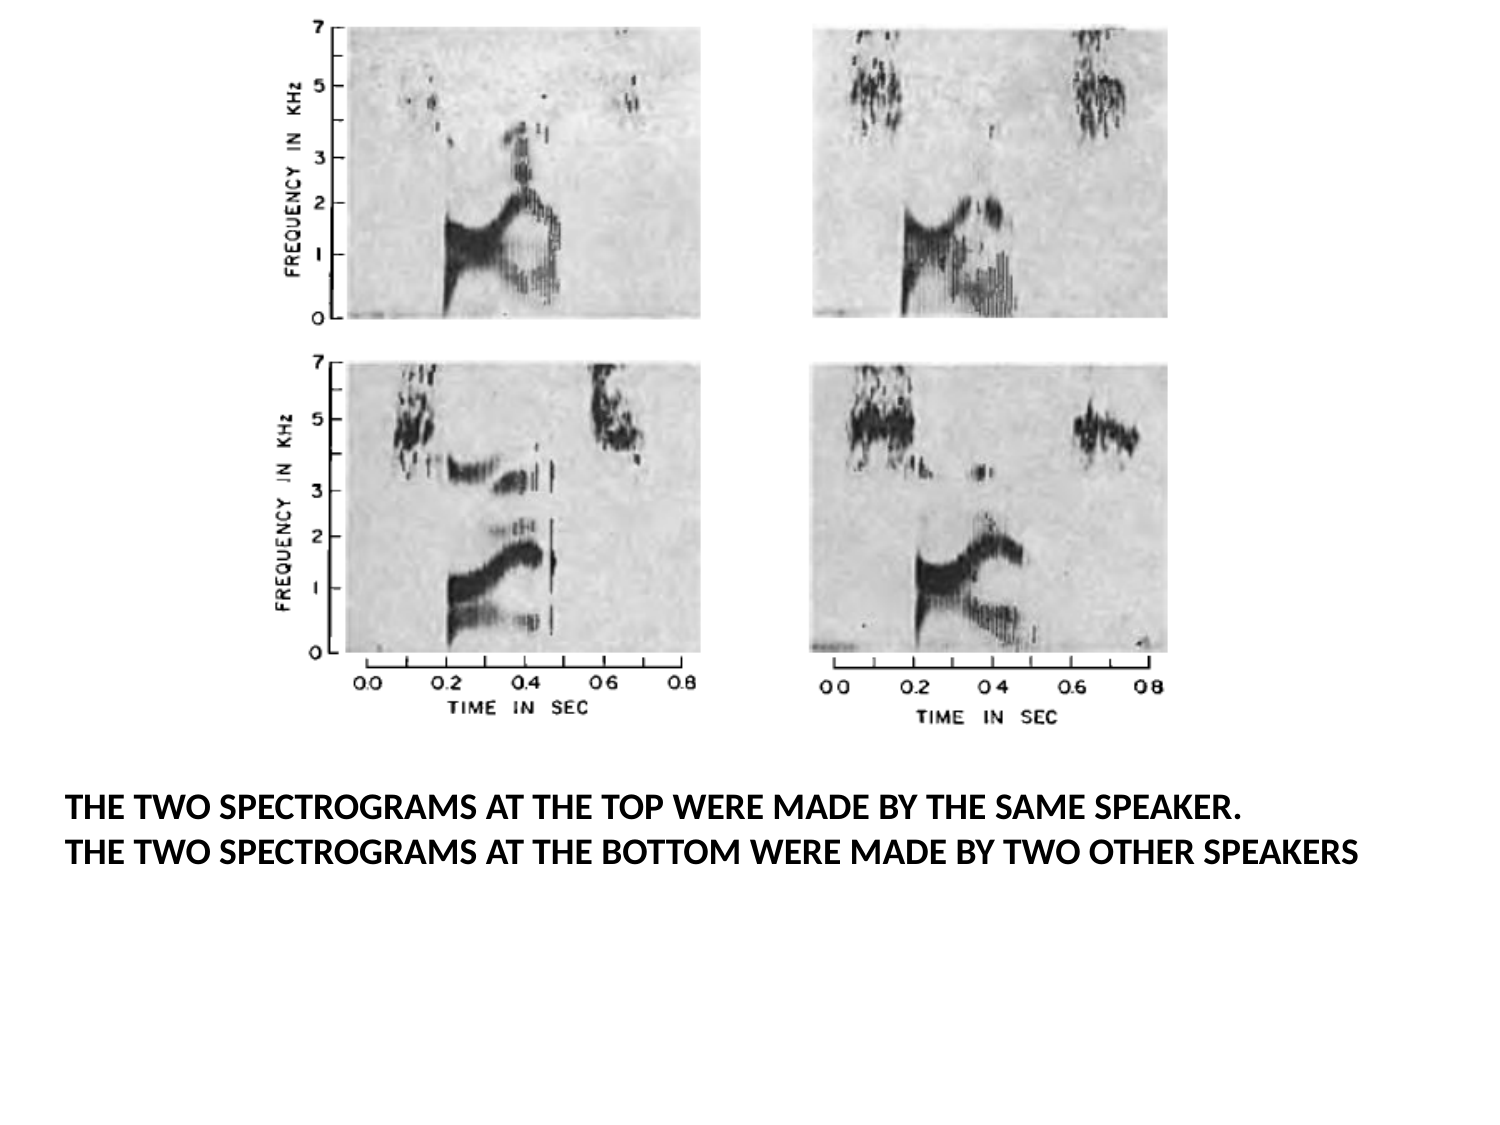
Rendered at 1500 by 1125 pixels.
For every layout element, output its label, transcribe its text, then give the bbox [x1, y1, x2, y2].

picture [0, 0, 1500, 1125]
text_box THE TWO SPECTROGRAMS AT THE TOP WERE MADE BY THE SAME SPEAKER. THE TWO SPECTROGRAMS AT THE BOTTOM WERE MADE BY TWO OTHER SPEAKERS [50, 774, 1450, 880]
